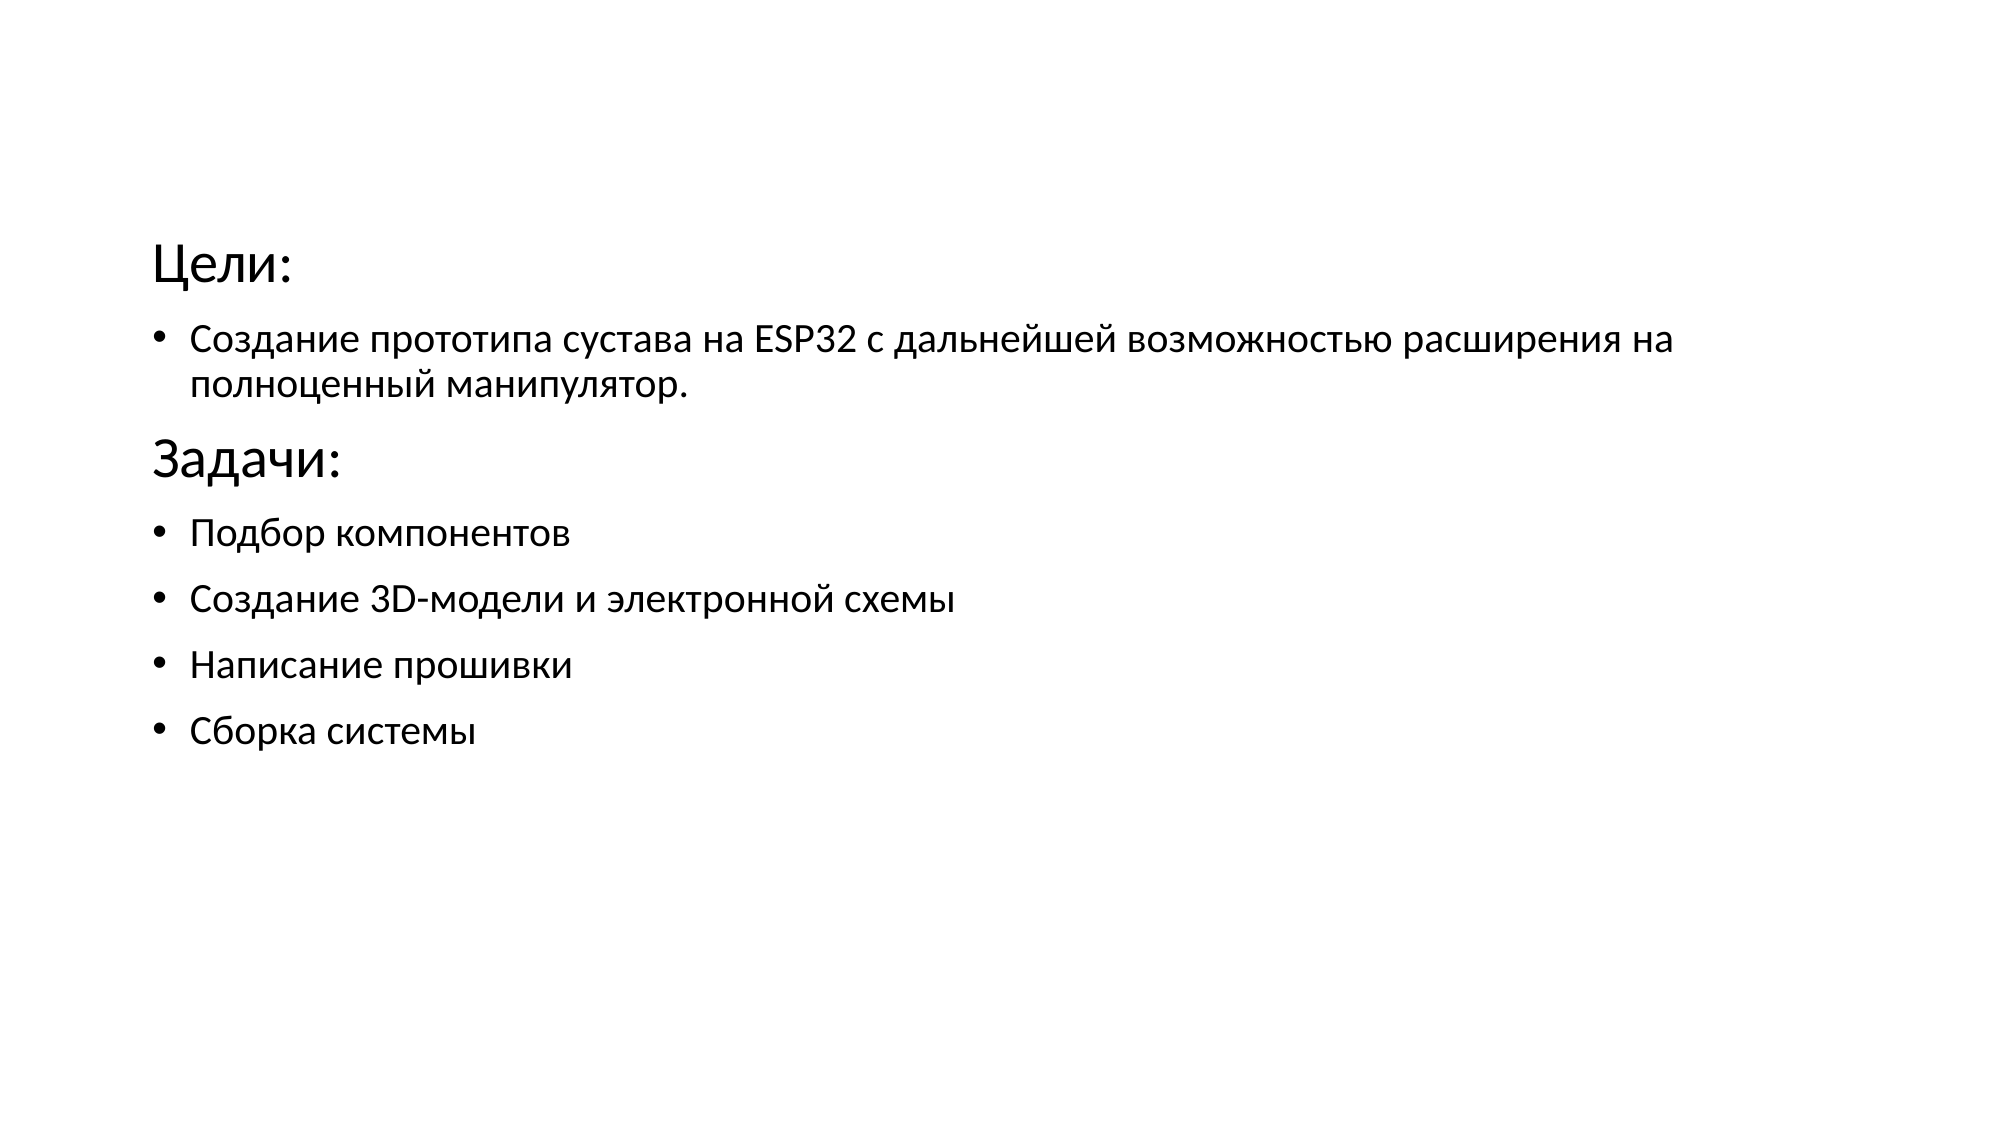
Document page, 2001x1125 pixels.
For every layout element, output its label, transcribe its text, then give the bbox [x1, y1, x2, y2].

list Цели: Создание прототипа сустава на ESP32 с дальнейшей возможностью расширения на полноценный манипулятор. Задачи: Подбор компонентов Создание 3D-модели и электронной схемы Написание прошивки Сборка системы [137, 224, 1863, 939]
